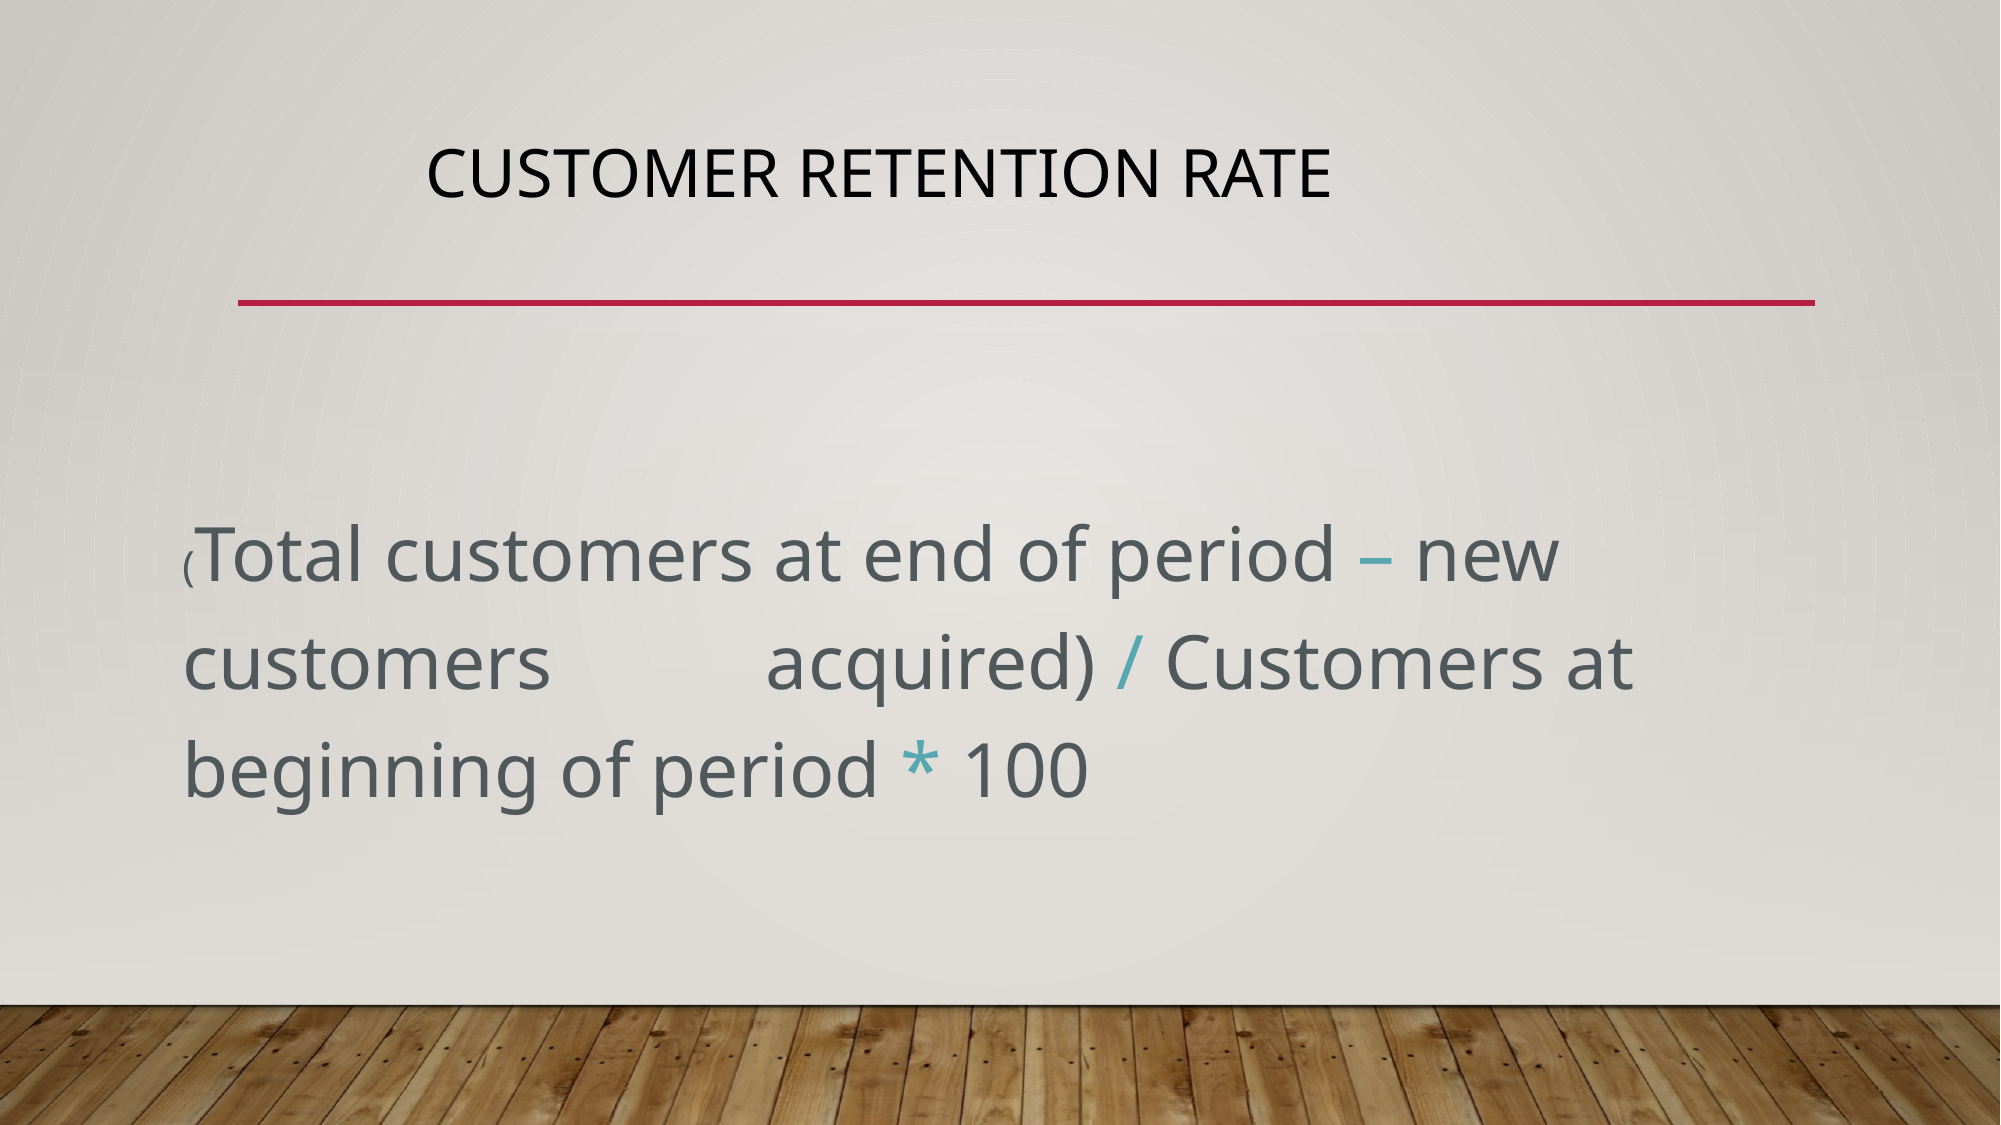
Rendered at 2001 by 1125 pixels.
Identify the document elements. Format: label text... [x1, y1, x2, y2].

title customer retention rate [238, 131, 1814, 258]
list (Total customers at end of period – new customers acquired) / Customers at beginning of period * 100 [167, 258, 1913, 902]
picture [0, 1005, 2000, 1125]
